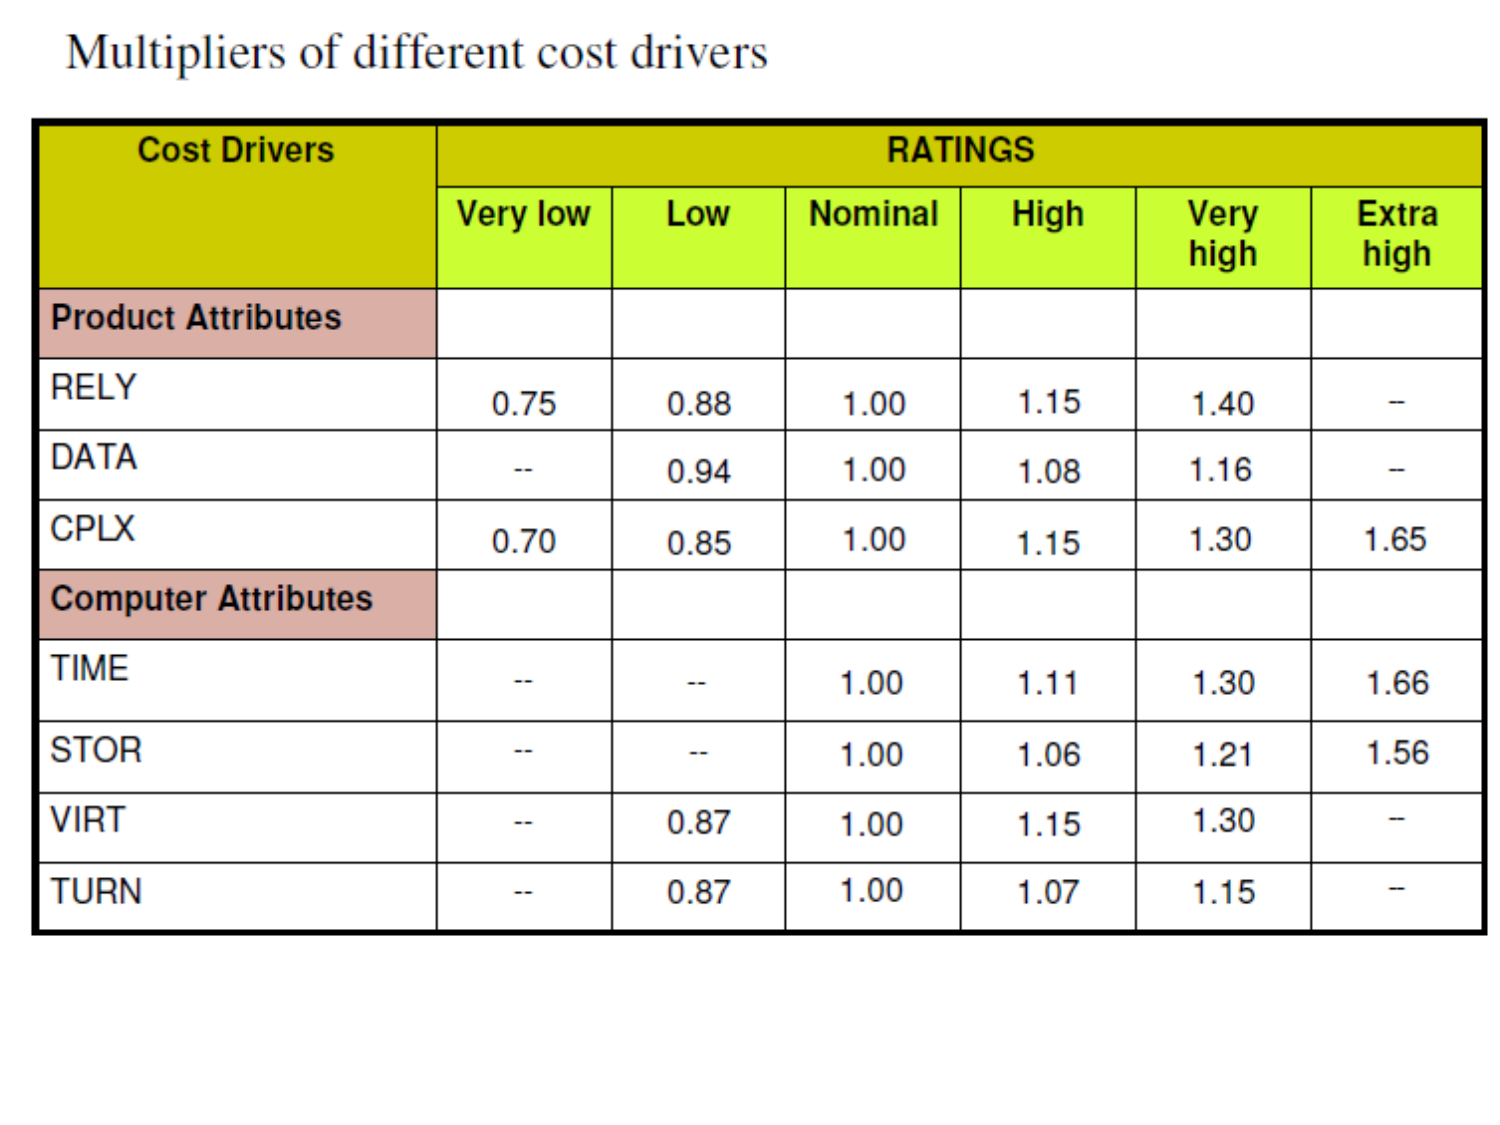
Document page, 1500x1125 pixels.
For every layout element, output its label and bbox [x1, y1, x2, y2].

picture [12, 11, 1492, 938]
